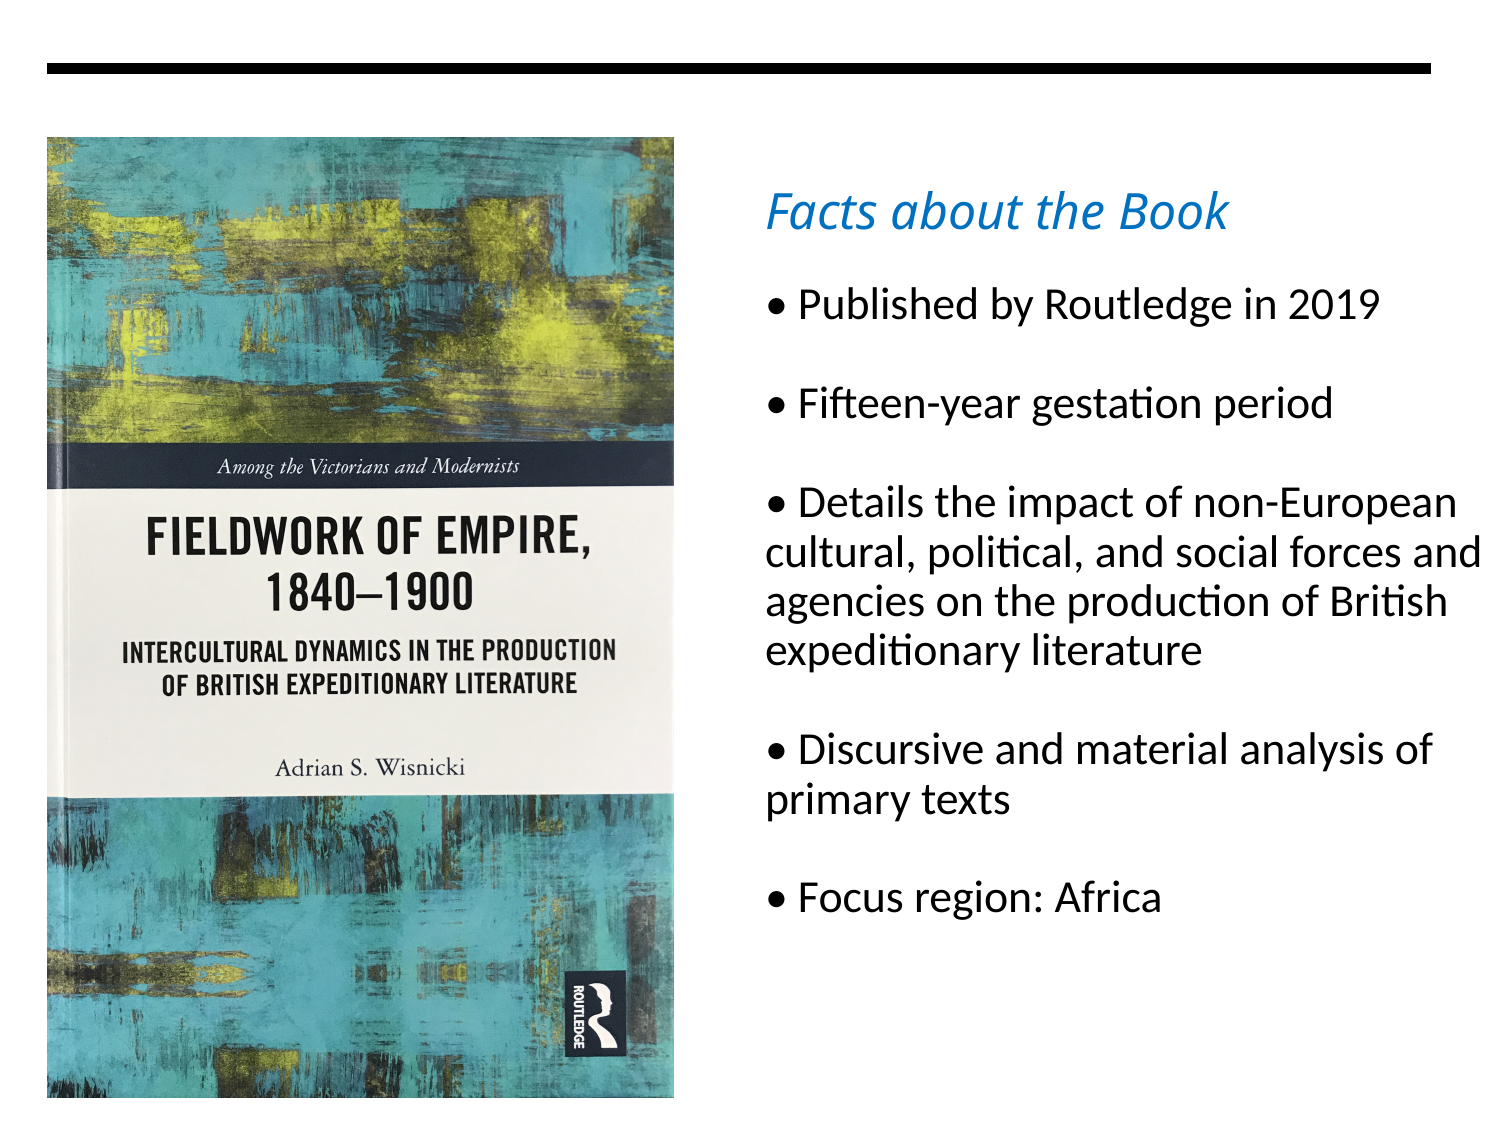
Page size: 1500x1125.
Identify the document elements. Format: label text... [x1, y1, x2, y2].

picture [47, 137, 674, 1098]
title Facts about the Book • Published by Routledge in 2019 • Fifteen-year gestation period • Details the impact of non-European cultural, political, and social forces and agencies on the production of British expeditionary literature • Discursive and material analysis of primary texts • Focus region: Africa [750, 78, 1500, 1125]
